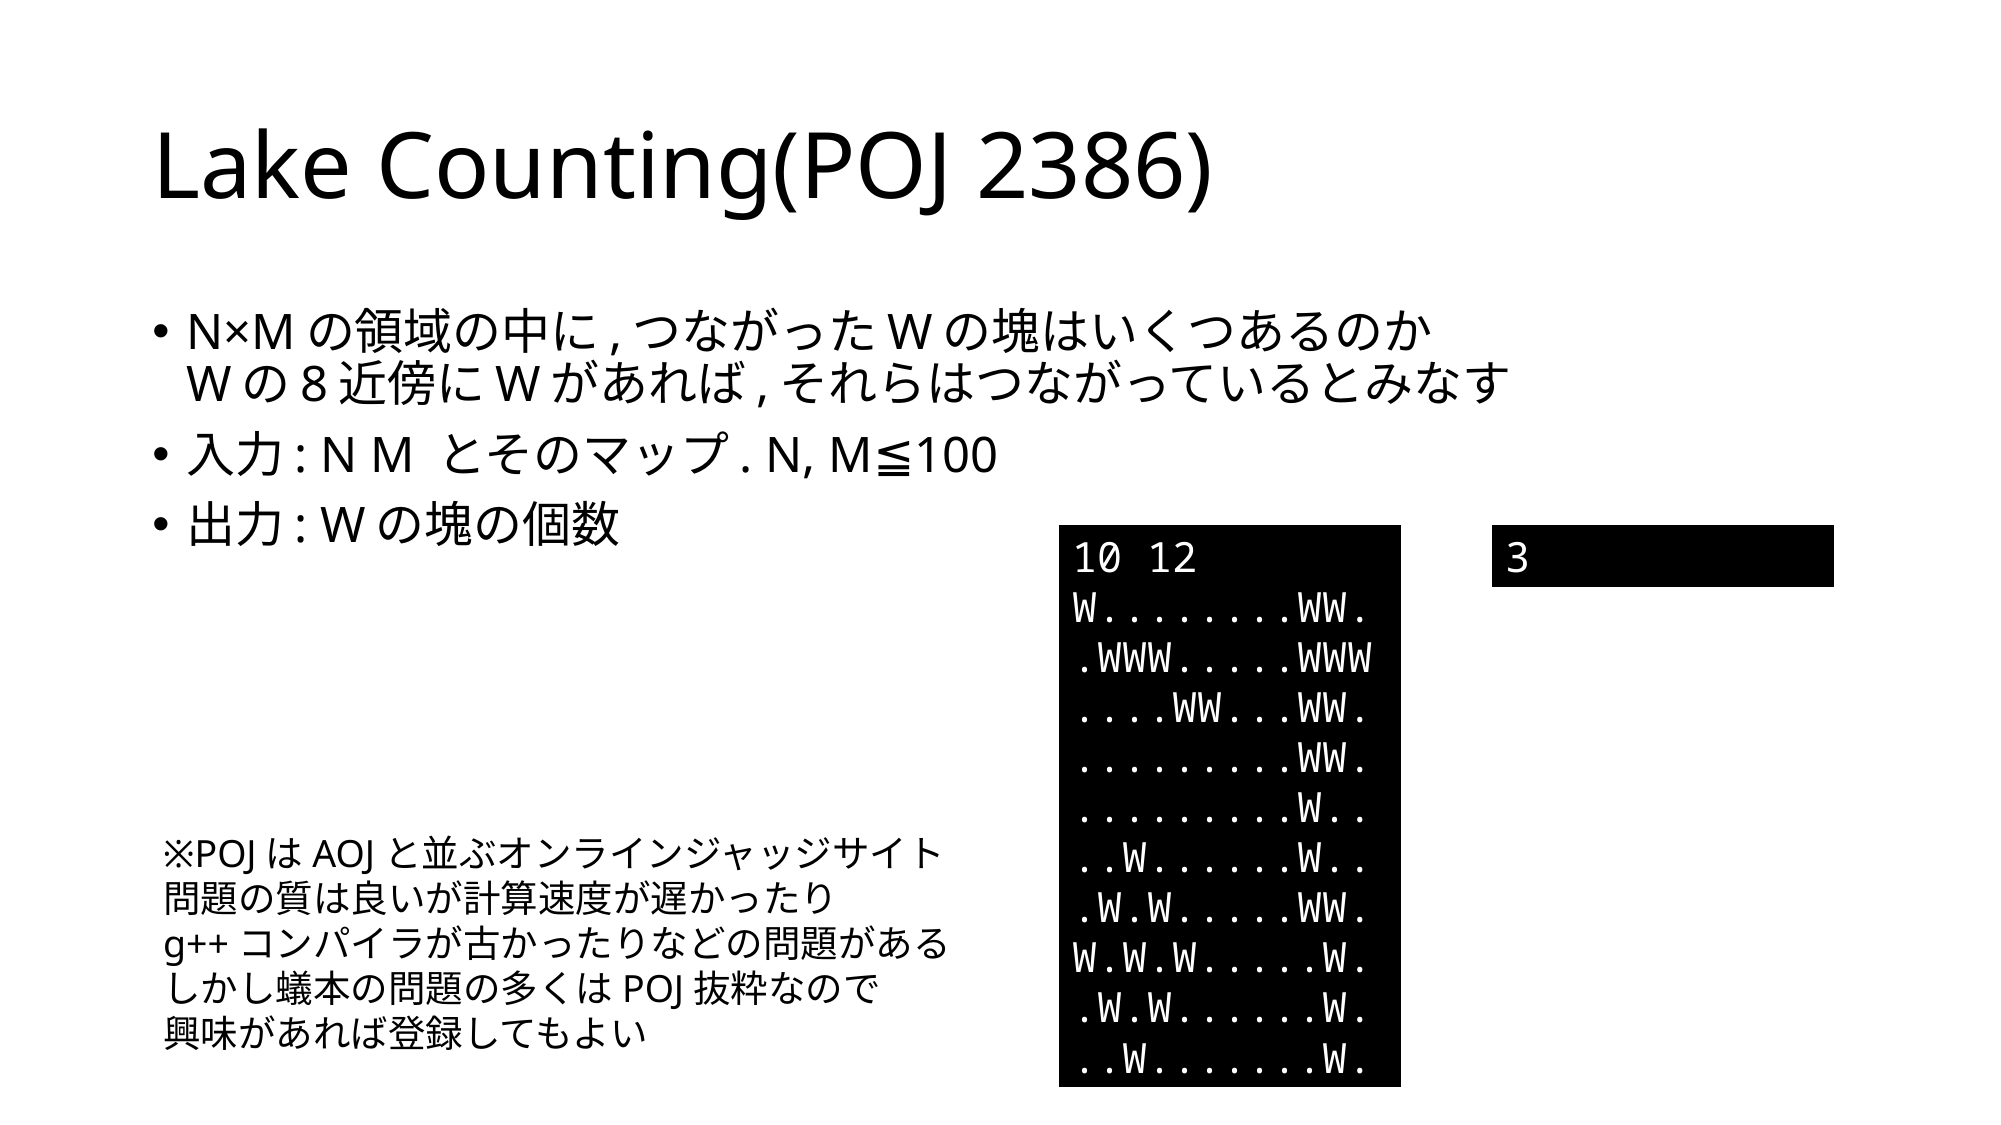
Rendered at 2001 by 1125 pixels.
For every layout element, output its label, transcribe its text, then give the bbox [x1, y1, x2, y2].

text_box ※POJはAOJと並ぶオンラインジャッジサイト 問題の質は良いが計算速度が遅かったり g++コンパイラが古かったりなどの問題がある しかし蟻本の問題の多くはPOJ抜粋なので 興味があれば登録してもよい [148, 822, 966, 1063]
text_box 3 [1489, 522, 1837, 590]
title Lake Counting(POJ 2386) [137, 59, 1863, 278]
text_box 10 12 W........WW. .WWW.....WWW ....WW...WW. .........WW. .........W.. ..W......W.. .W.W.....WW. W.W.W.....W. .W.W......W. ..W.......W. [1056, 522, 1404, 1090]
list N×Mの領域の中に,つながったWの塊はいくつあるのか Wの8近傍にWがあれば,それらはつながっているとみなす 入力: N M とそのマップ. N, M≦100 出力: Wの塊の個数 [137, 299, 1863, 563]
